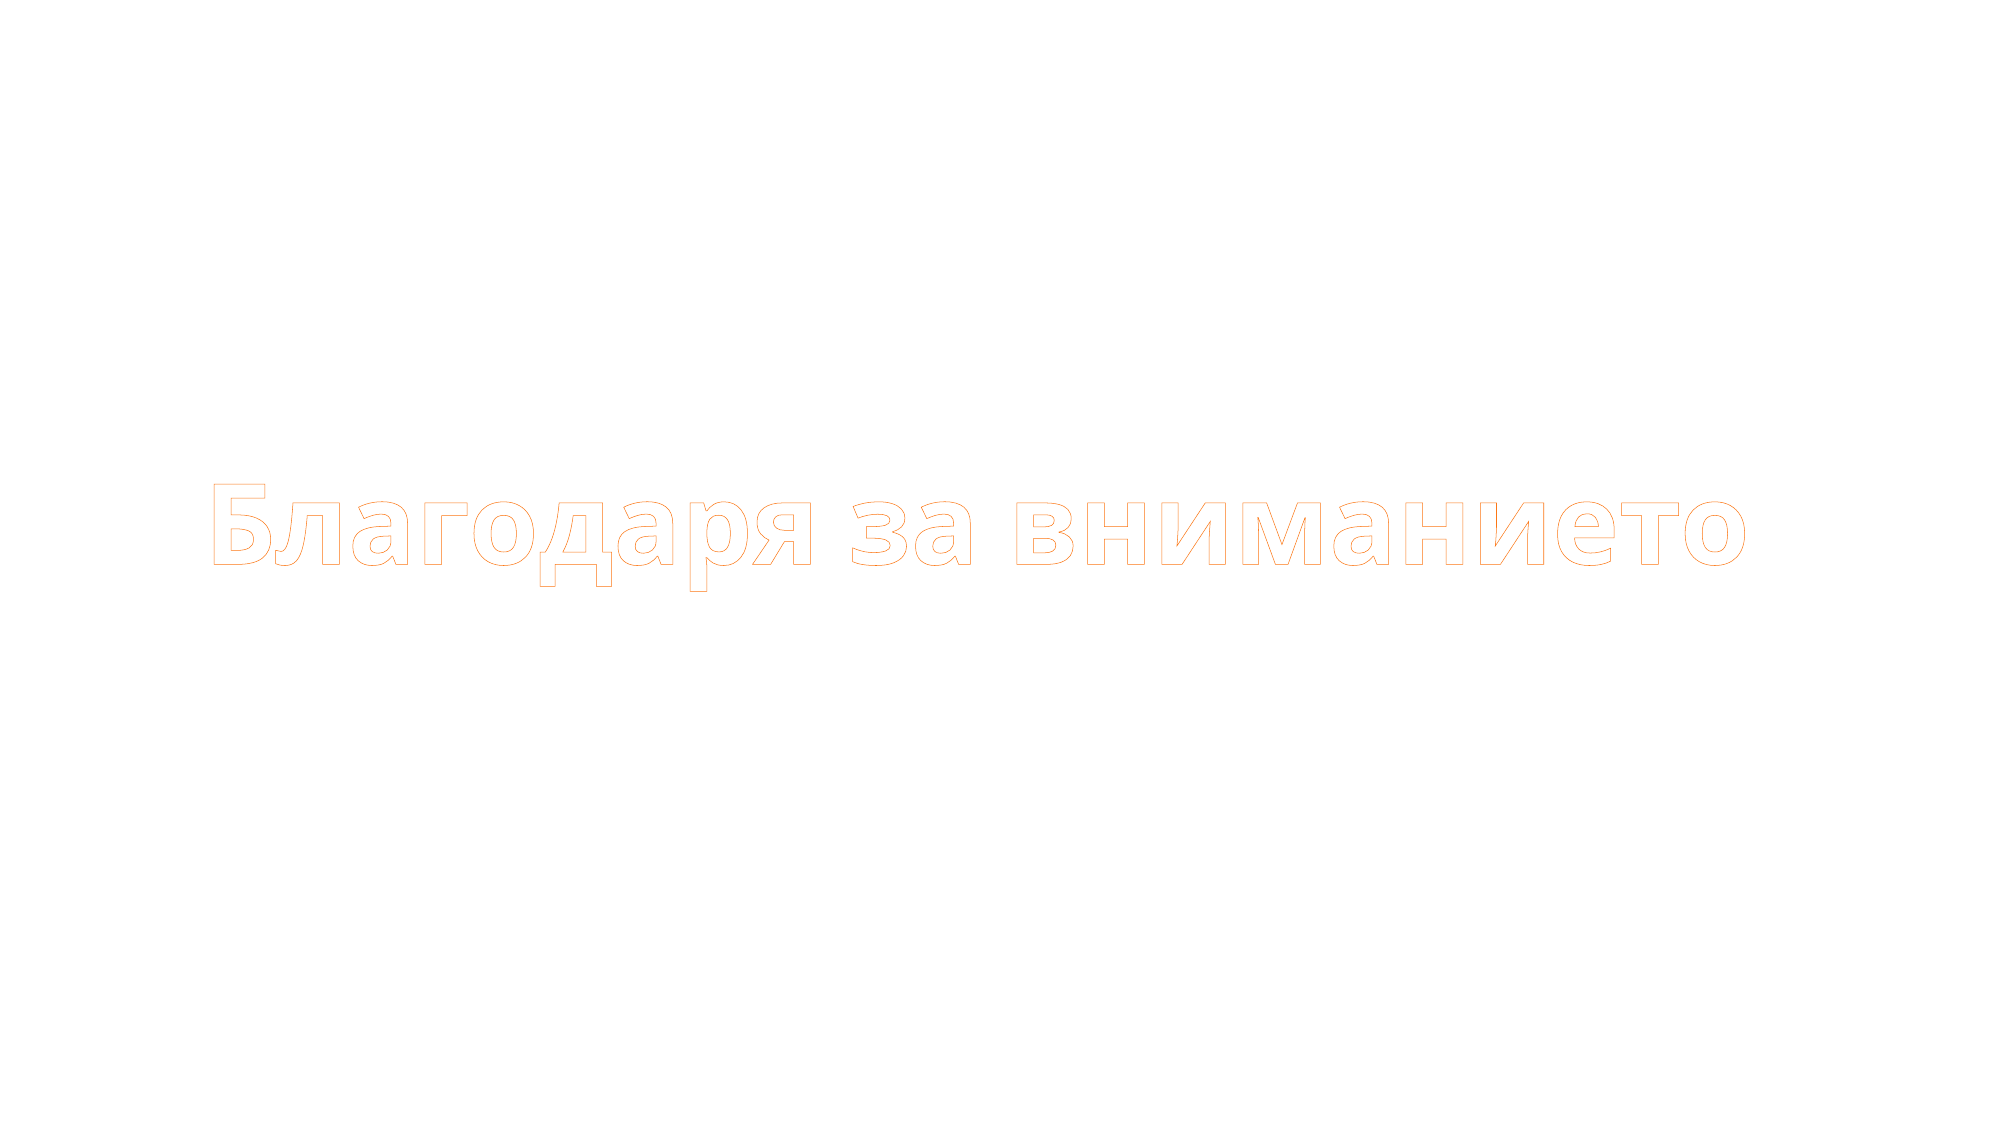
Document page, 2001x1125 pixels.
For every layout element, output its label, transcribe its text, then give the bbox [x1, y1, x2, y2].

text_box Благодаря за вниманието [189, 444, 1766, 595]
